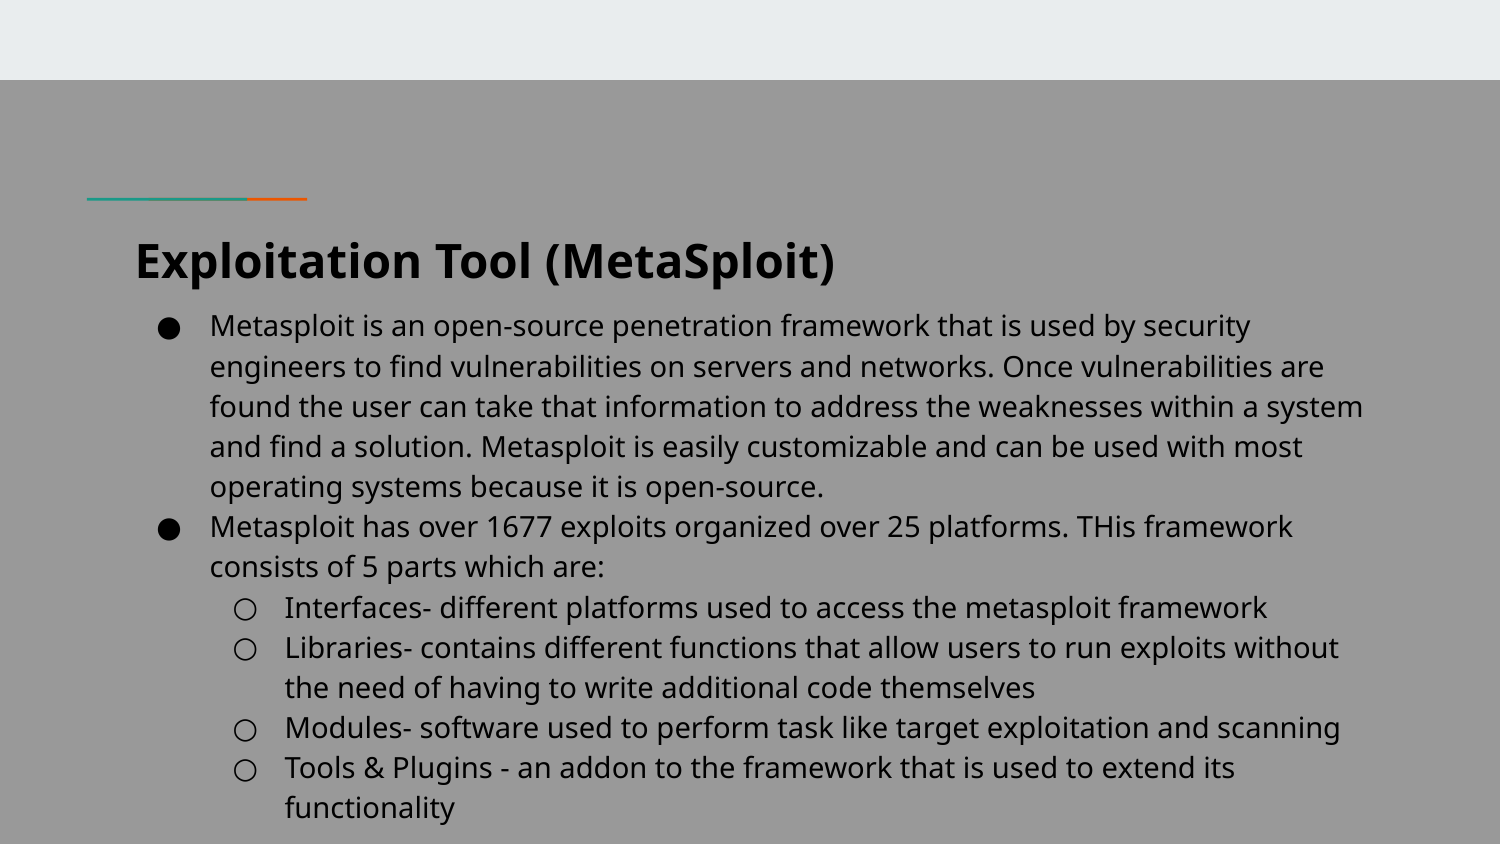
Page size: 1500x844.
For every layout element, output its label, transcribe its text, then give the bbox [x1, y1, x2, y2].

title Exploitation Tool (MetaSploit) [119, 216, 1381, 287]
list Metasploit is an open-source penetration framework that is used by security engineers to find vulnerabilities on servers and networks. Once vulnerabilities are found the user can take that information to address the weaknesses within a system and find a solution. Metasploit is easily customizable and can be used with most operating systems because it is open-source. Metasploit has over 1677 exploits organized over 25 platforms. THis framework consists of 5 parts which are: Interfaces- different platforms used to access the metasploit framework Libraries- contains different functions that allow users to run exploits without the need of having to write additional code themselves Modules- software used to perform task like target exploitation and scanning Tools & Plugins - an addon to the framework that is used to extend its functionality [119, 287, 1381, 781]
